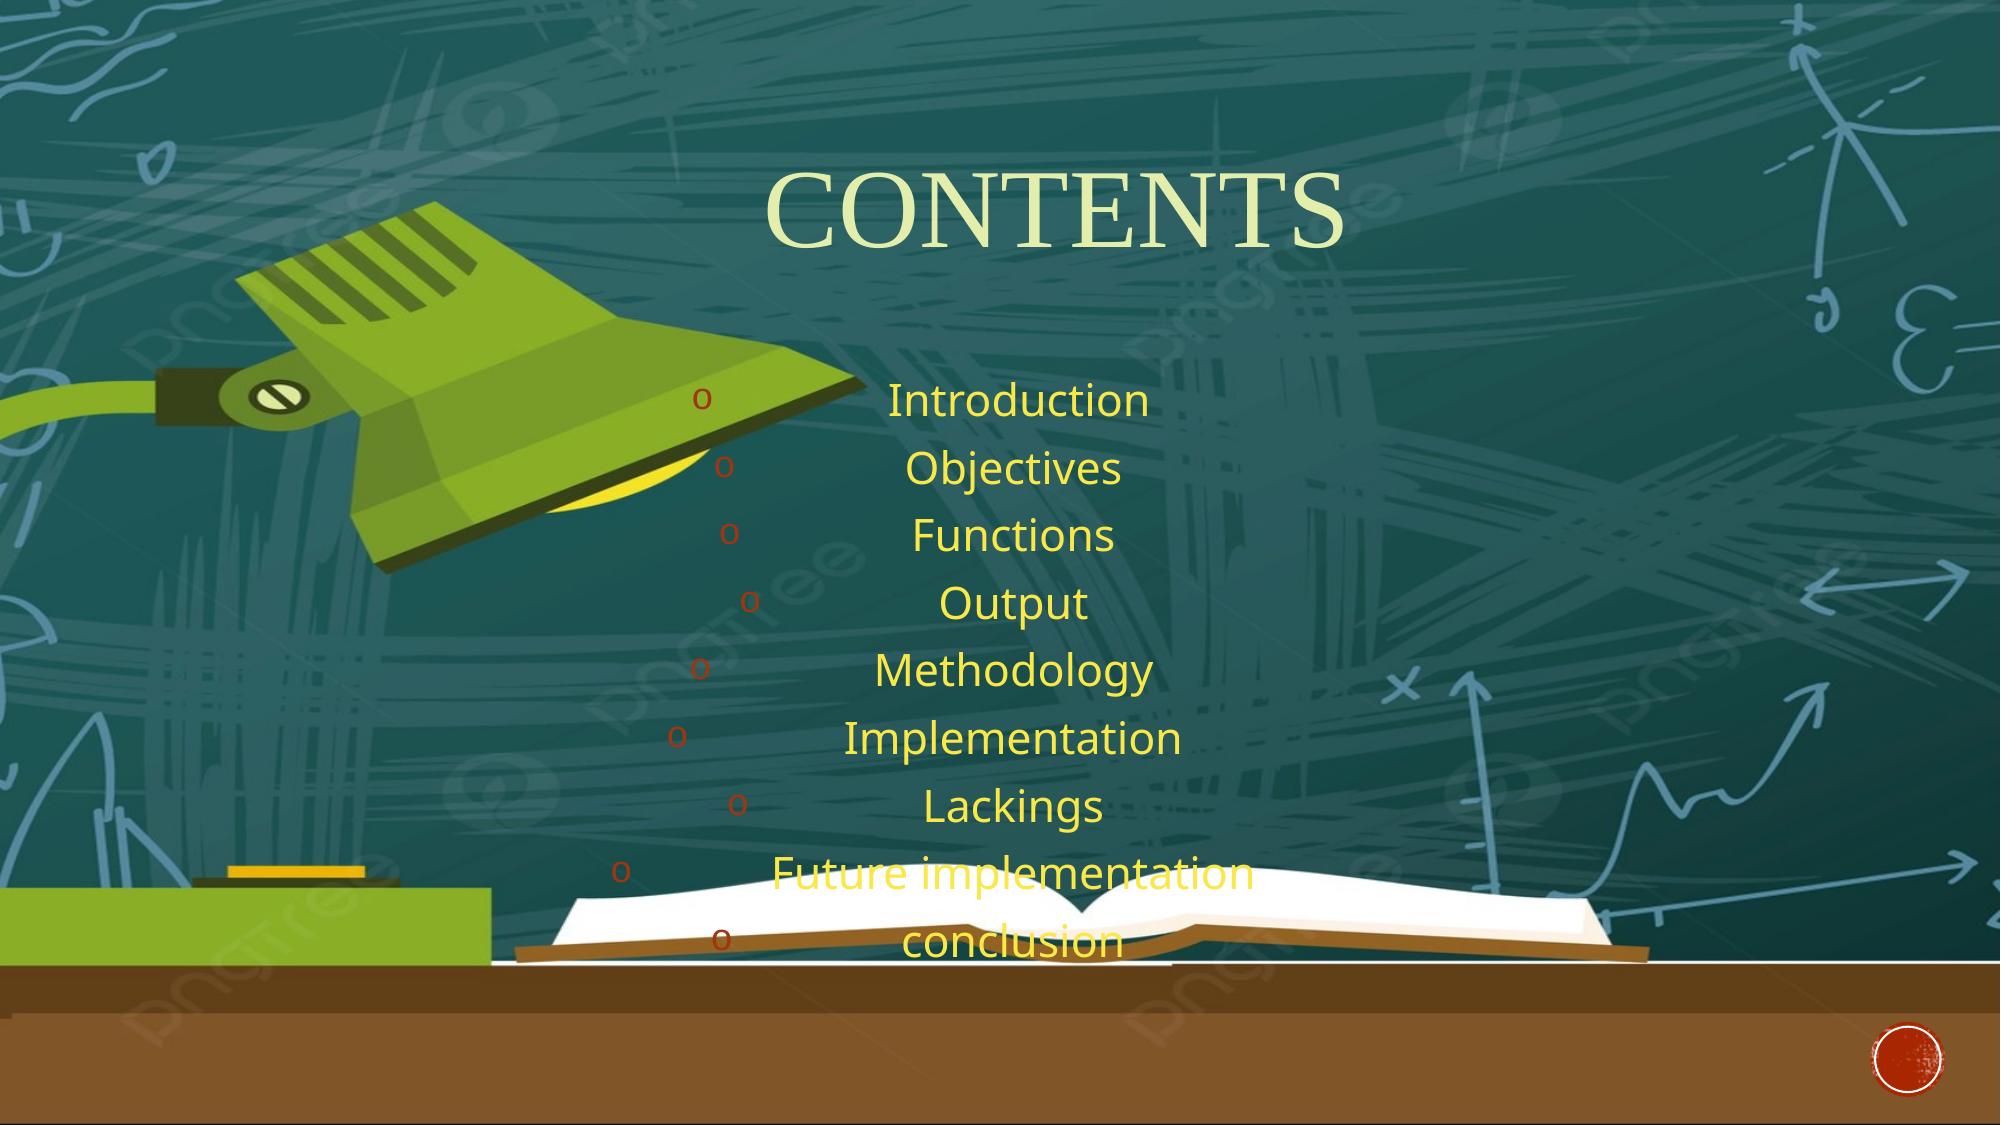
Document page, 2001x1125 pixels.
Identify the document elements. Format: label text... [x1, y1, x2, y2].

picture [0, 0, 2000, 1125]
title CONTENTS [175, 79, 1826, 344]
list Introduction Objectives Functions Output Methodology Implementation Lackings Future implementation conclusion [174, 312, 1825, 978]
